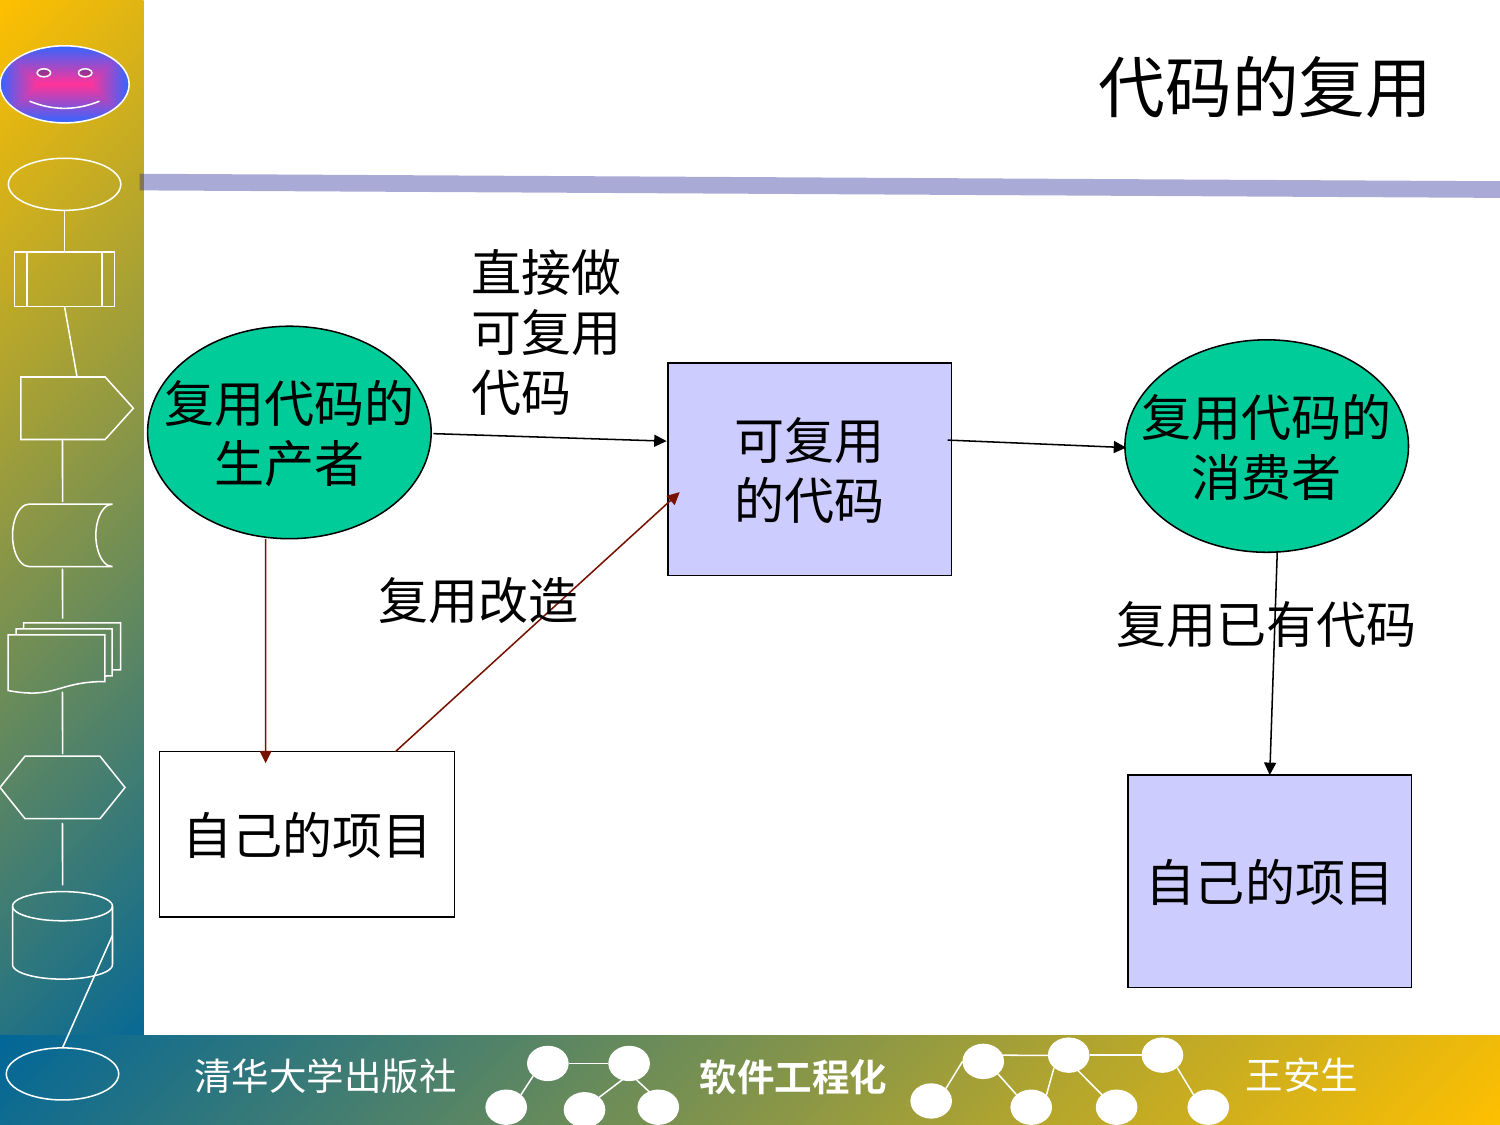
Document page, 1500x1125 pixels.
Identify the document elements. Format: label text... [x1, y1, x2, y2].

text_box [594, 492, 680, 571]
text_box 复用代码的 生产者 [147, 326, 432, 539]
text_box 可复用 的代码 [667, 363, 952, 576]
text_box [433, 433, 667, 447]
text_box 复用代码的 消费者 [1124, 339, 1409, 553]
text_box [947, 439, 1127, 454]
title 代码的复用 [187, 24, 1463, 147]
text_box 复用改造 [363, 562, 594, 638]
text_box [1263, 661, 1277, 775]
text_box 直接做 可复用 代码 [457, 234, 637, 430]
text_box 复用已有代码 [1101, 585, 1432, 661]
text_box [259, 538, 272, 764]
text_box 自己的项目 [159, 751, 455, 917]
text_box 自己的项目 [1128, 774, 1412, 988]
